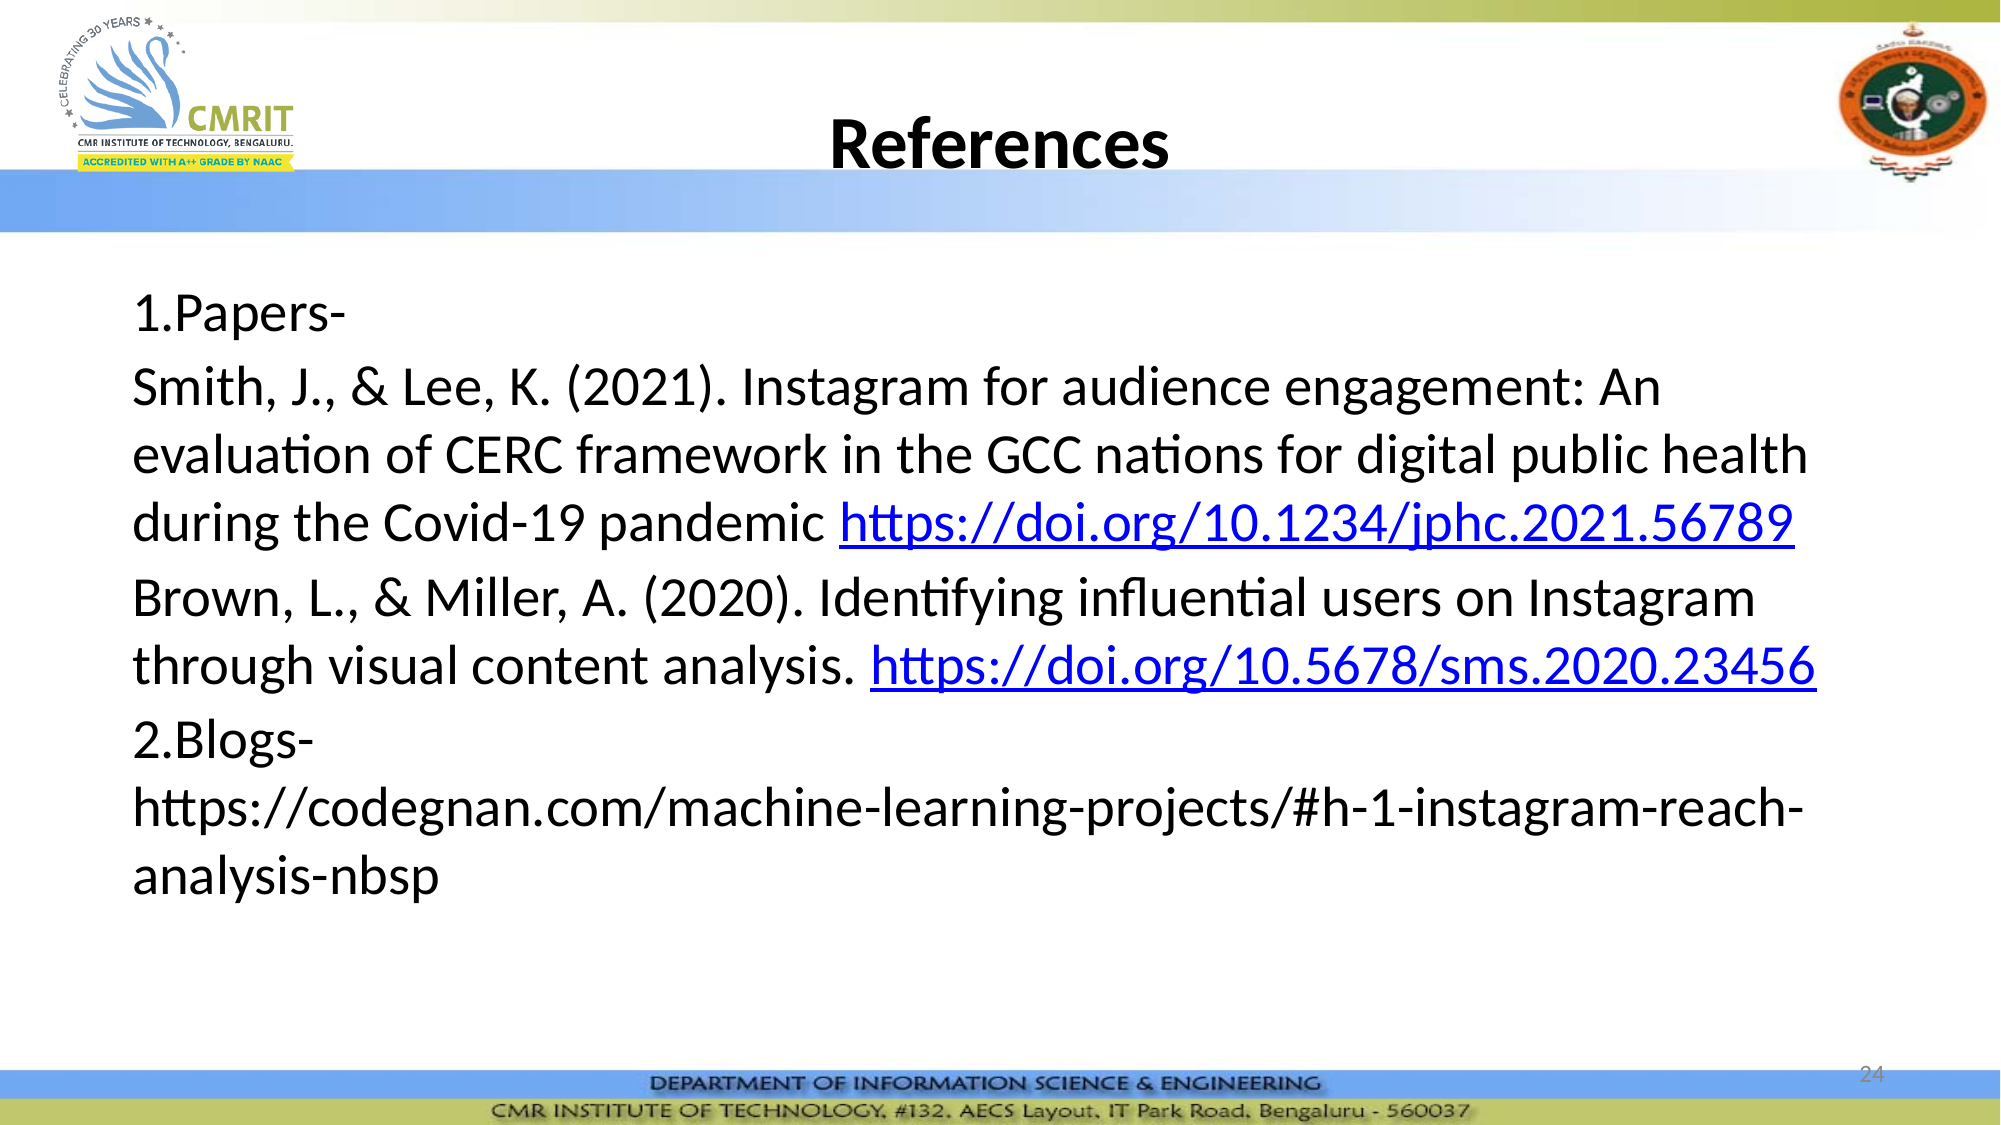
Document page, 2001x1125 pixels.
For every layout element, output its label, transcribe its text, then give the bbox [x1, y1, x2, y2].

list 1.Papers- Smith, J., & Lee, K. (2021). Instagram for audience engagement: An evaluation of CERC framework in the GCC nations for digital public health during the Covid-19 pandemic https://doi.org/10.1234/jphc.2021.56789 Brown, L., & Miller, A. (2020). Identifying influential users on Instagram through visual content analysis. https://doi.org/10.5678/sms.2020.23456 2.Blogs- https://codegnan.com/machine-learning-projects/#h-1-instagram-reach-analysis-nbsp [99, 267, 1900, 1010]
slide_number ‹#› [1433, 1042, 1900, 1103]
picture [0, 0, 2001, 1125]
title References [99, 45, 1900, 233]
